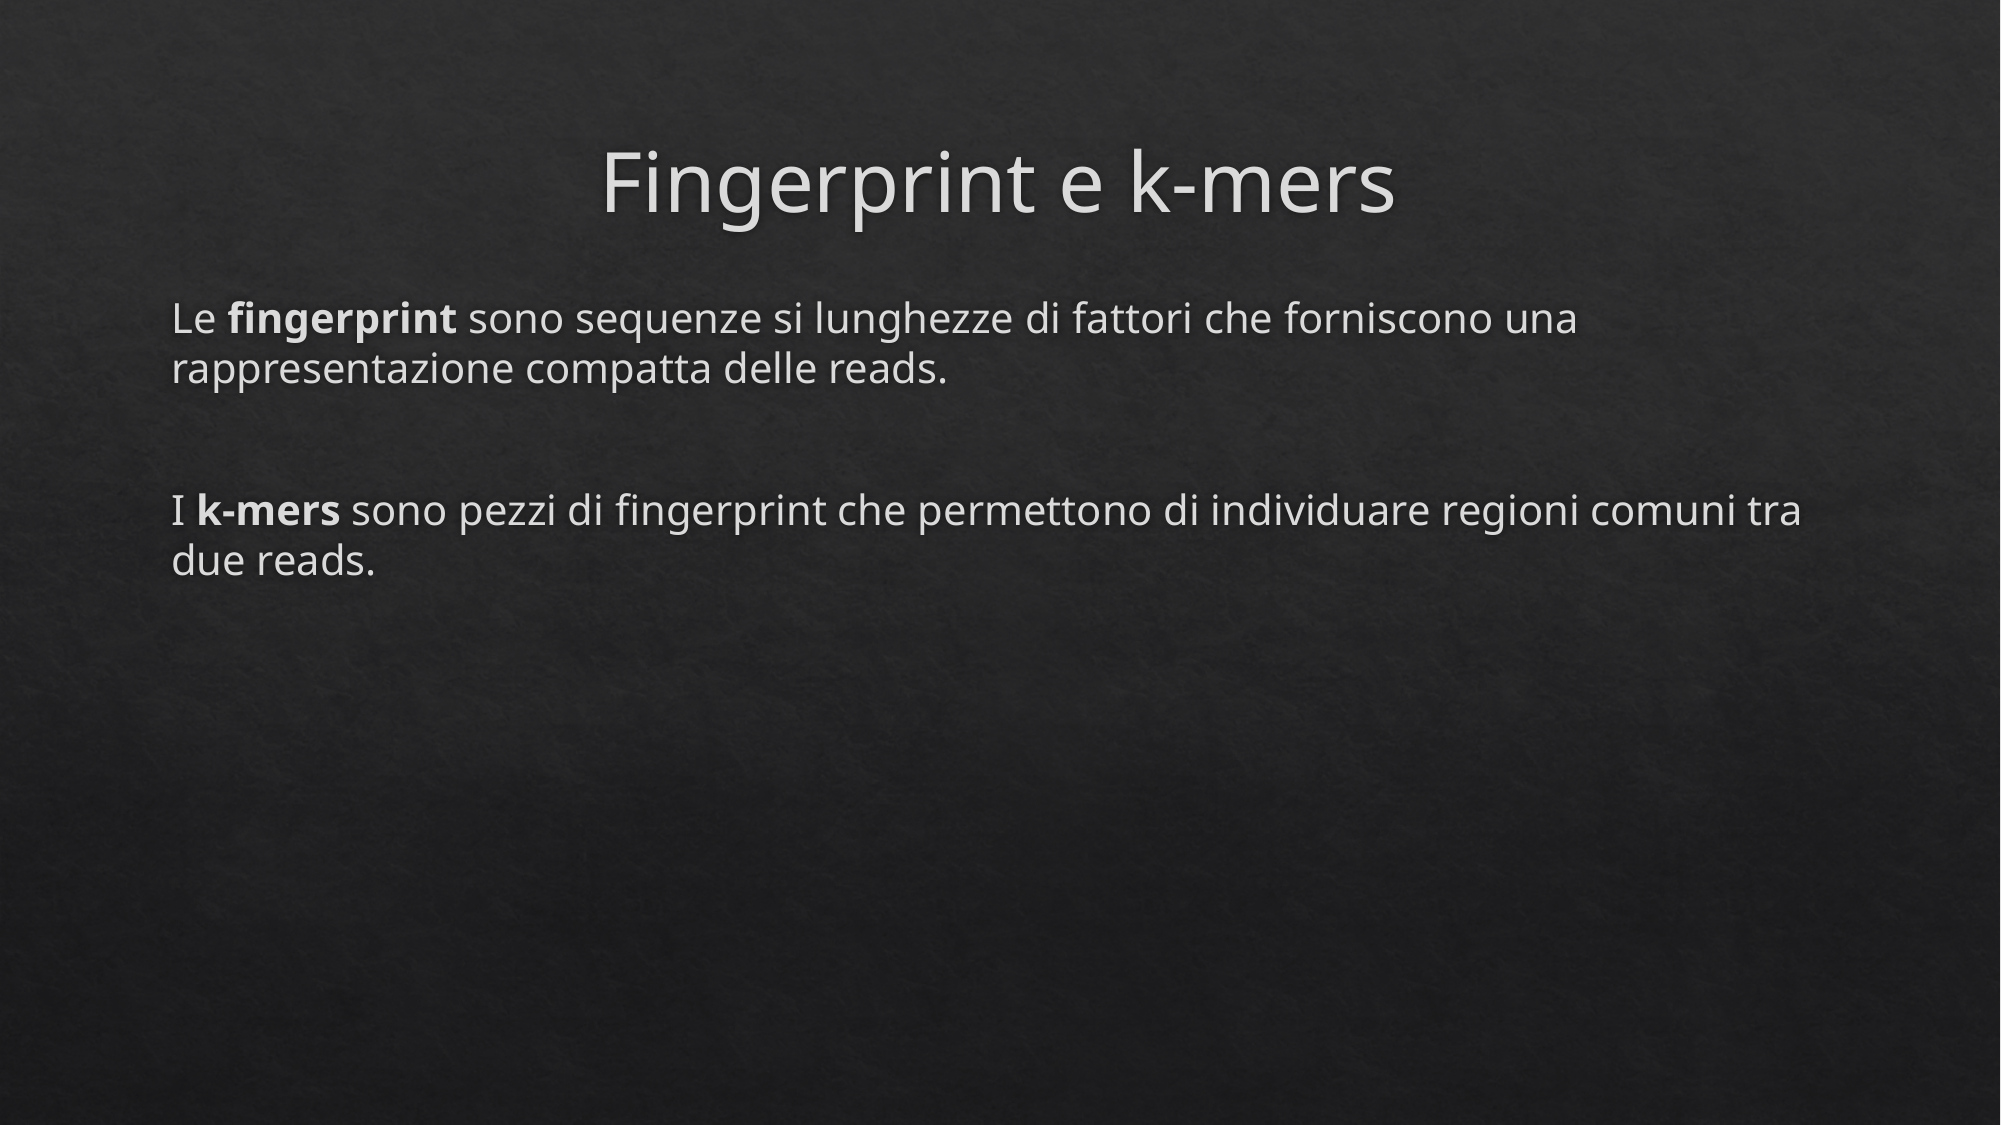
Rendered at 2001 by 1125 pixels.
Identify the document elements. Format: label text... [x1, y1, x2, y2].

list Le fingerprint sono sequenze si lunghezze di fattori che forniscono una rappresentazione compatta delle reads. I k-mers sono pezzi di fingerprint che permettono di individuare regioni comuni tra due reads. [149, 284, 1849, 950]
title Fingerprint e k-mers [149, 99, 1849, 260]
